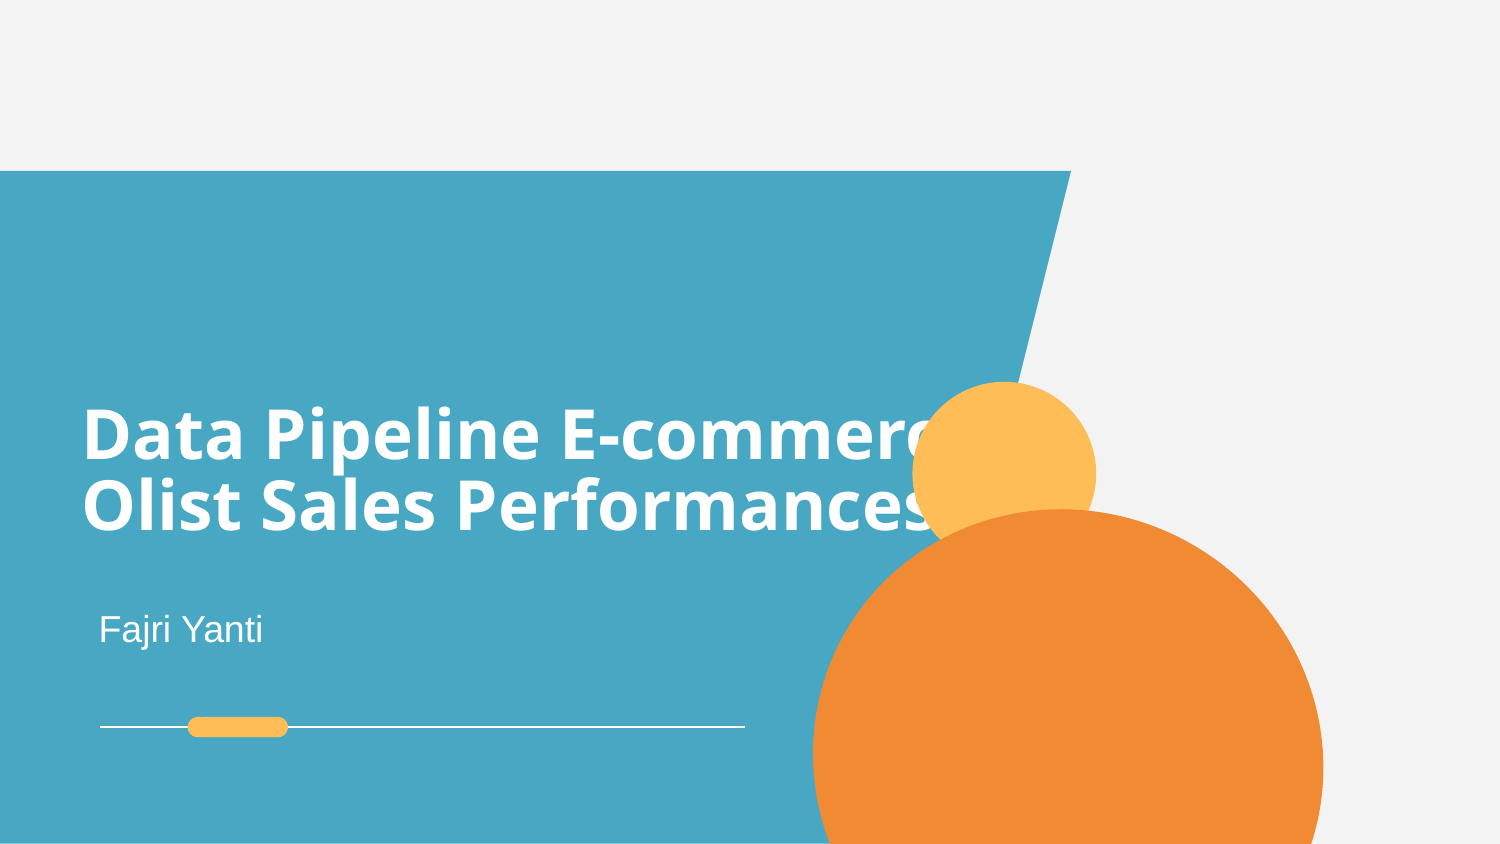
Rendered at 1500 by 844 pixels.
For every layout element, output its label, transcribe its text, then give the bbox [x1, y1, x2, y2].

title Data Pipeline E-commerce Olist Sales Performances [66, 353, 1080, 595]
text_box [187, 716, 288, 726]
text_box [0, 170, 1072, 844]
text_box [813, 509, 1324, 844]
subtitle Fajri Yanti [83, 597, 869, 728]
text_box [912, 381, 1097, 539]
